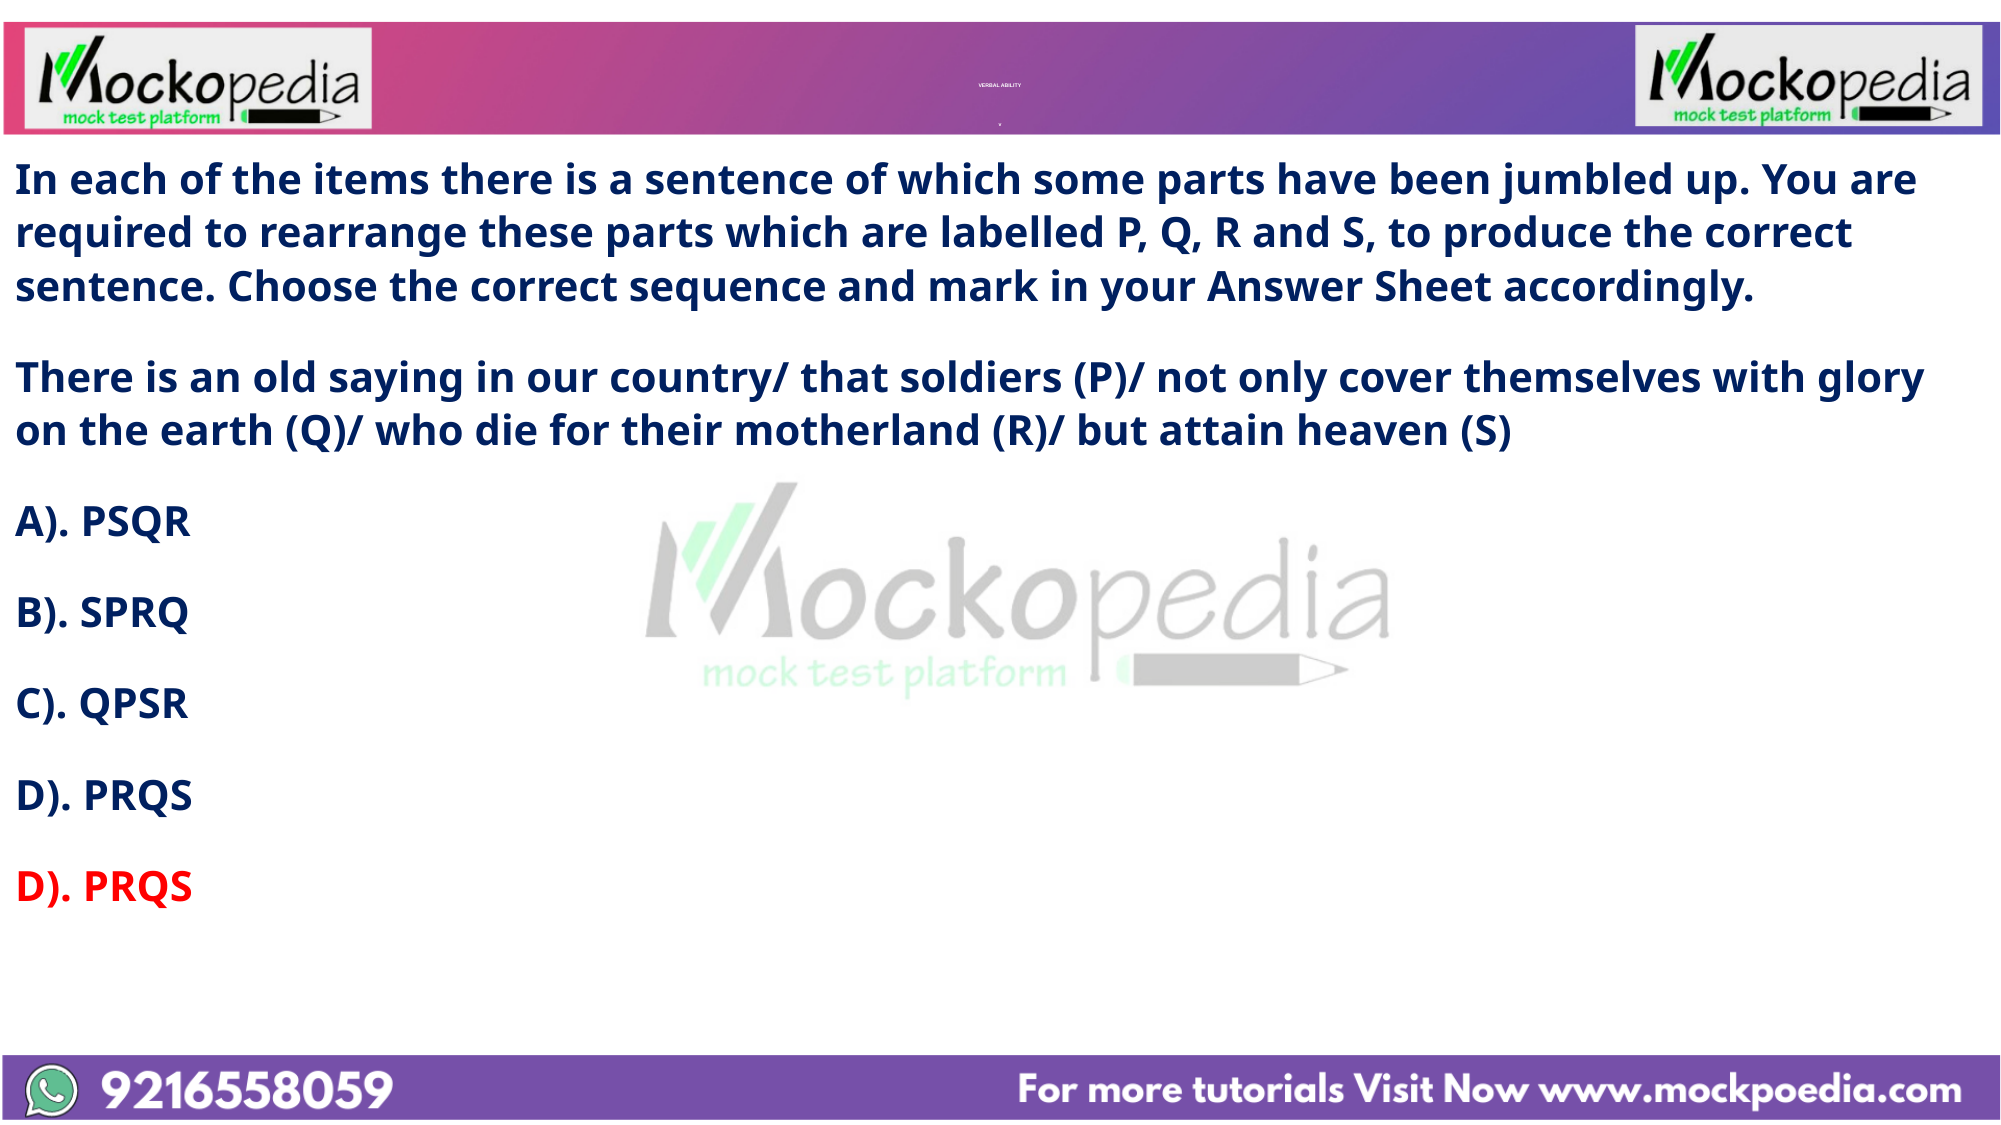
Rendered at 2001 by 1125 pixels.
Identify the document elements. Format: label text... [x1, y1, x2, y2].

title VERBAL ABILITY v [41, 31, 1959, 141]
list In each of the items there is a sentence of which some parts have been jumbled up. You are required to rearrange these parts which are labelled P, Q, R and S, to produce the correct sentence. Choose the correct sequence and mark in your Answer Sheet accordingly. There is an old saying in our country/ that soldiers (P)/ not only cover themselves with glory on the earth (Q)/ who die for their motherland (R)/ but attain heaven (S) A). PSQR B). SPRQ C). QPSR D). PRQS D). PRQS [0, 141, 2000, 1019]
picture [0, 0, 2001, 1125]
